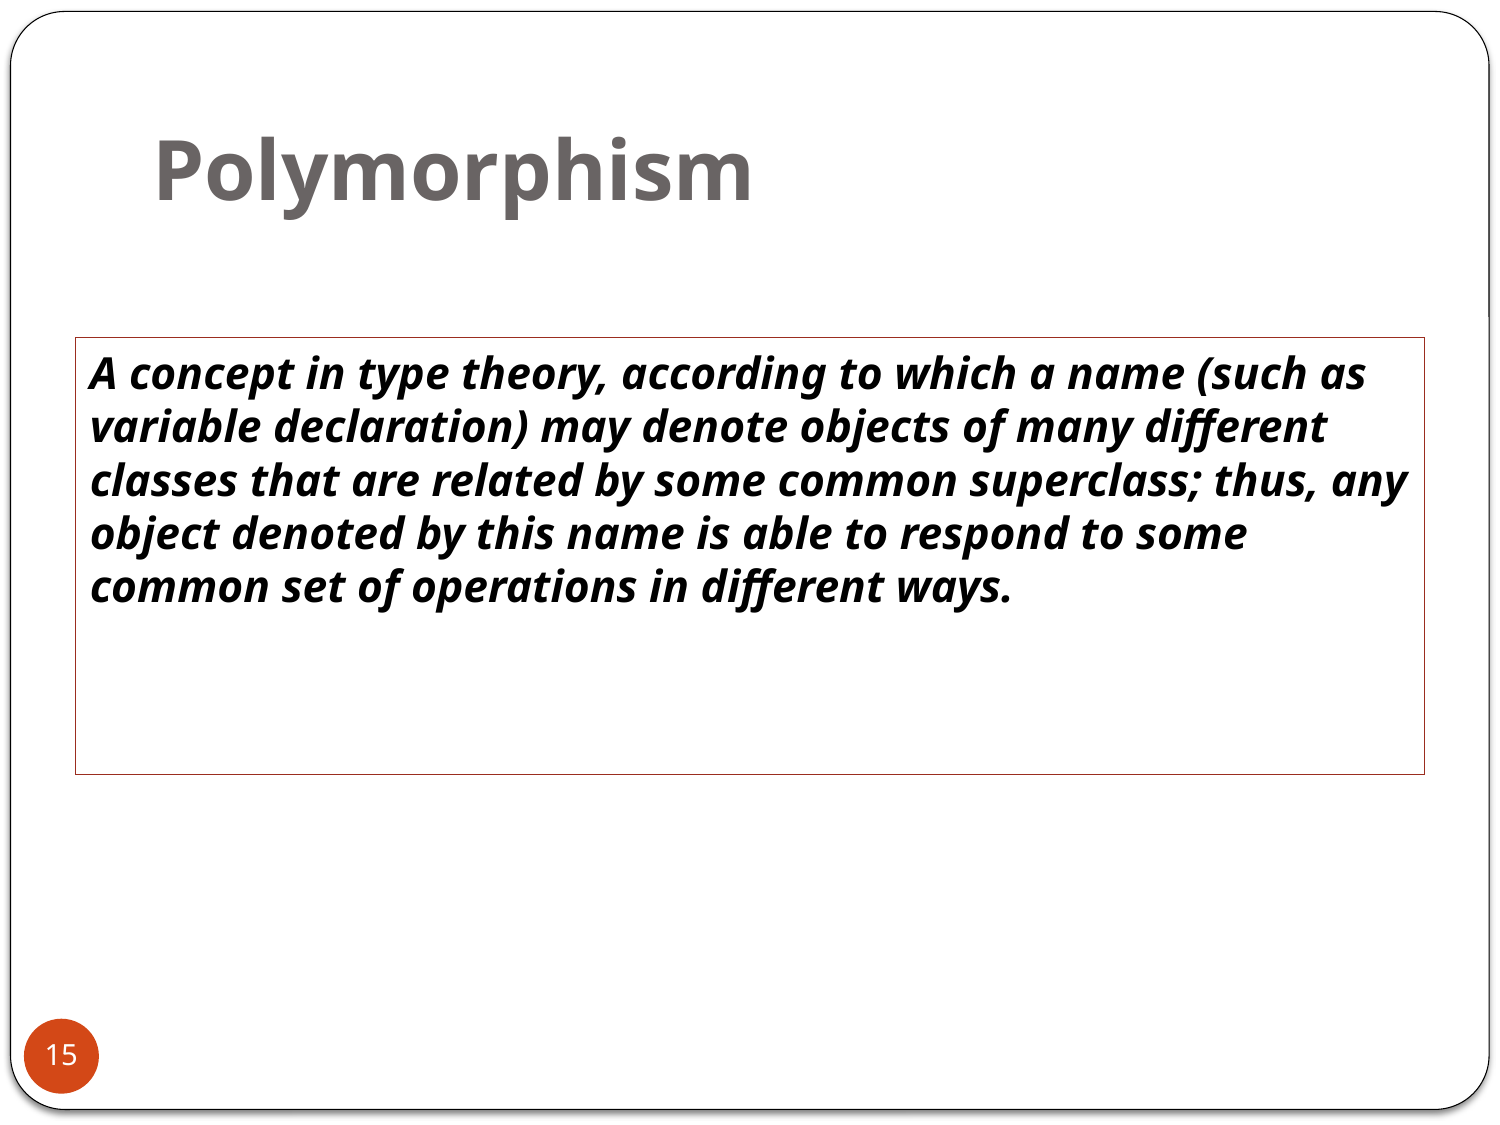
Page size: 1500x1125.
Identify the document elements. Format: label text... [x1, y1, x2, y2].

title Polymorphism [137, 37, 1425, 233]
list A concept in type theory, according to which a name (such as variable declaration) may denote objects of many different classes that are related by some common superclass; thus, any object denoted by this name is able to respond to some common set of operations in different ways. [75, 337, 1425, 775]
slide_number 15 [23, 1018, 99, 1094]
